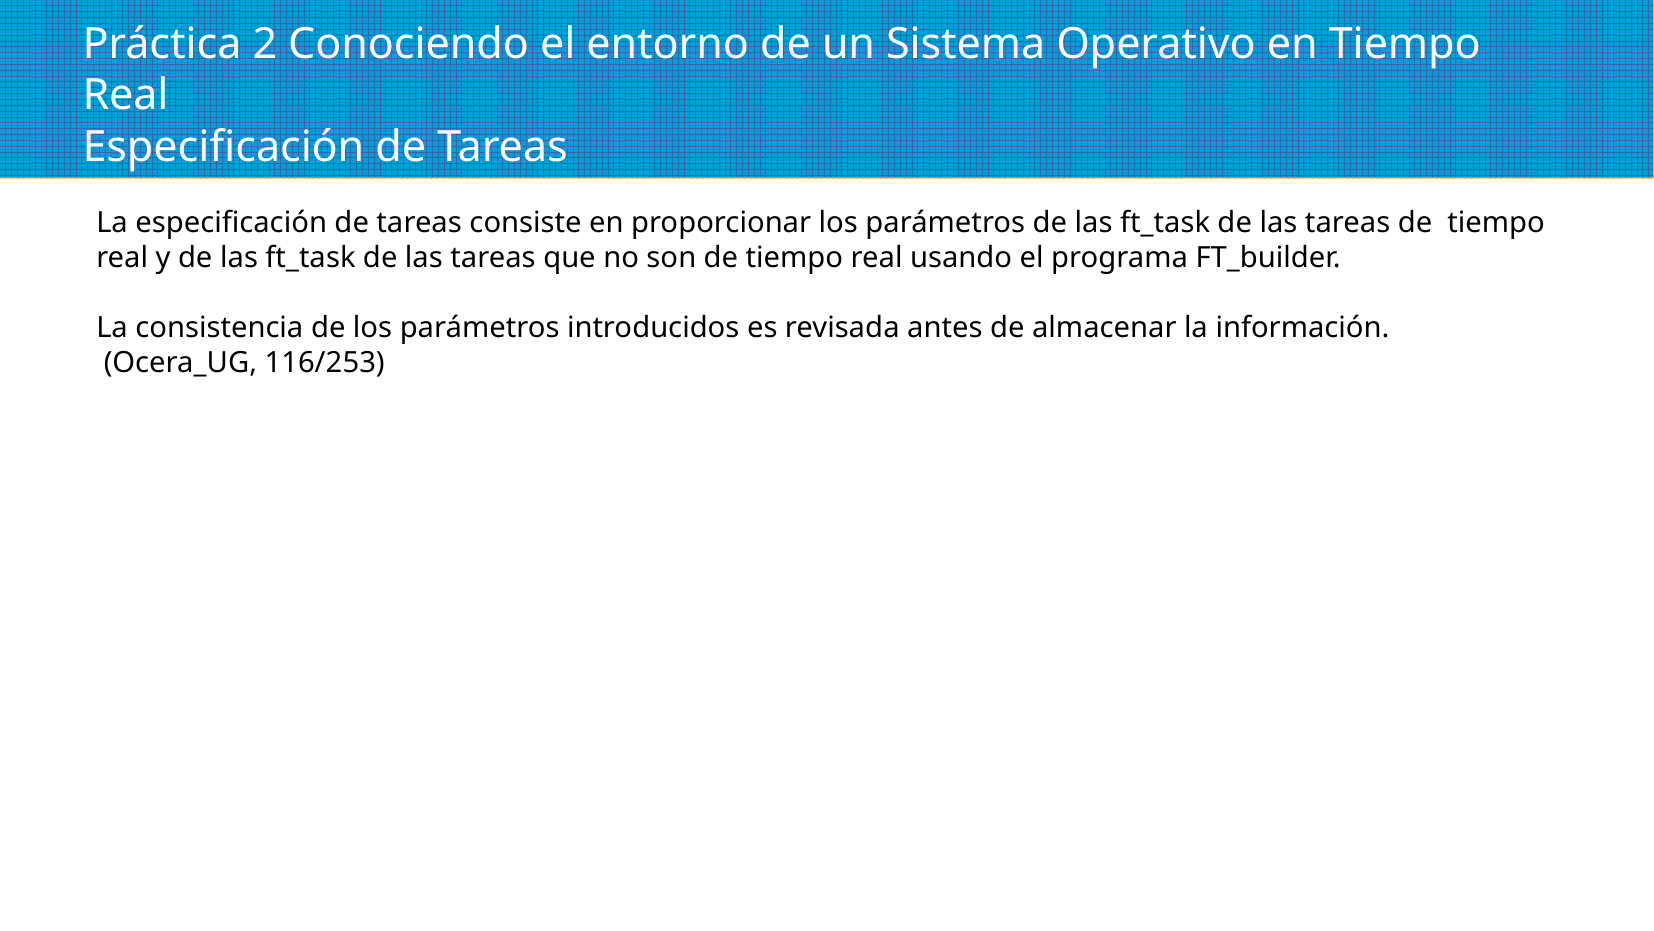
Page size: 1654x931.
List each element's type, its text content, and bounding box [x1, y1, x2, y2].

picture [0, 179, 1654, 931]
text_box Práctica 2 Conociendo el entorno de un Sistema Operativo en Tiempo Real Especificación de Tareas [82, 14, 1571, 171]
text_box La especificación de tareas consiste en proporcionar los parámetros de las ft_task de las tareas de tiempo real y de las ft_task de las tareas que no son de tiempo real usando el programa FT_builder. La consistencia de los parámetros introducidos es revisada antes de almacenar la información. (Ocera_UG, 116/253) [90, 200, 1567, 382]
